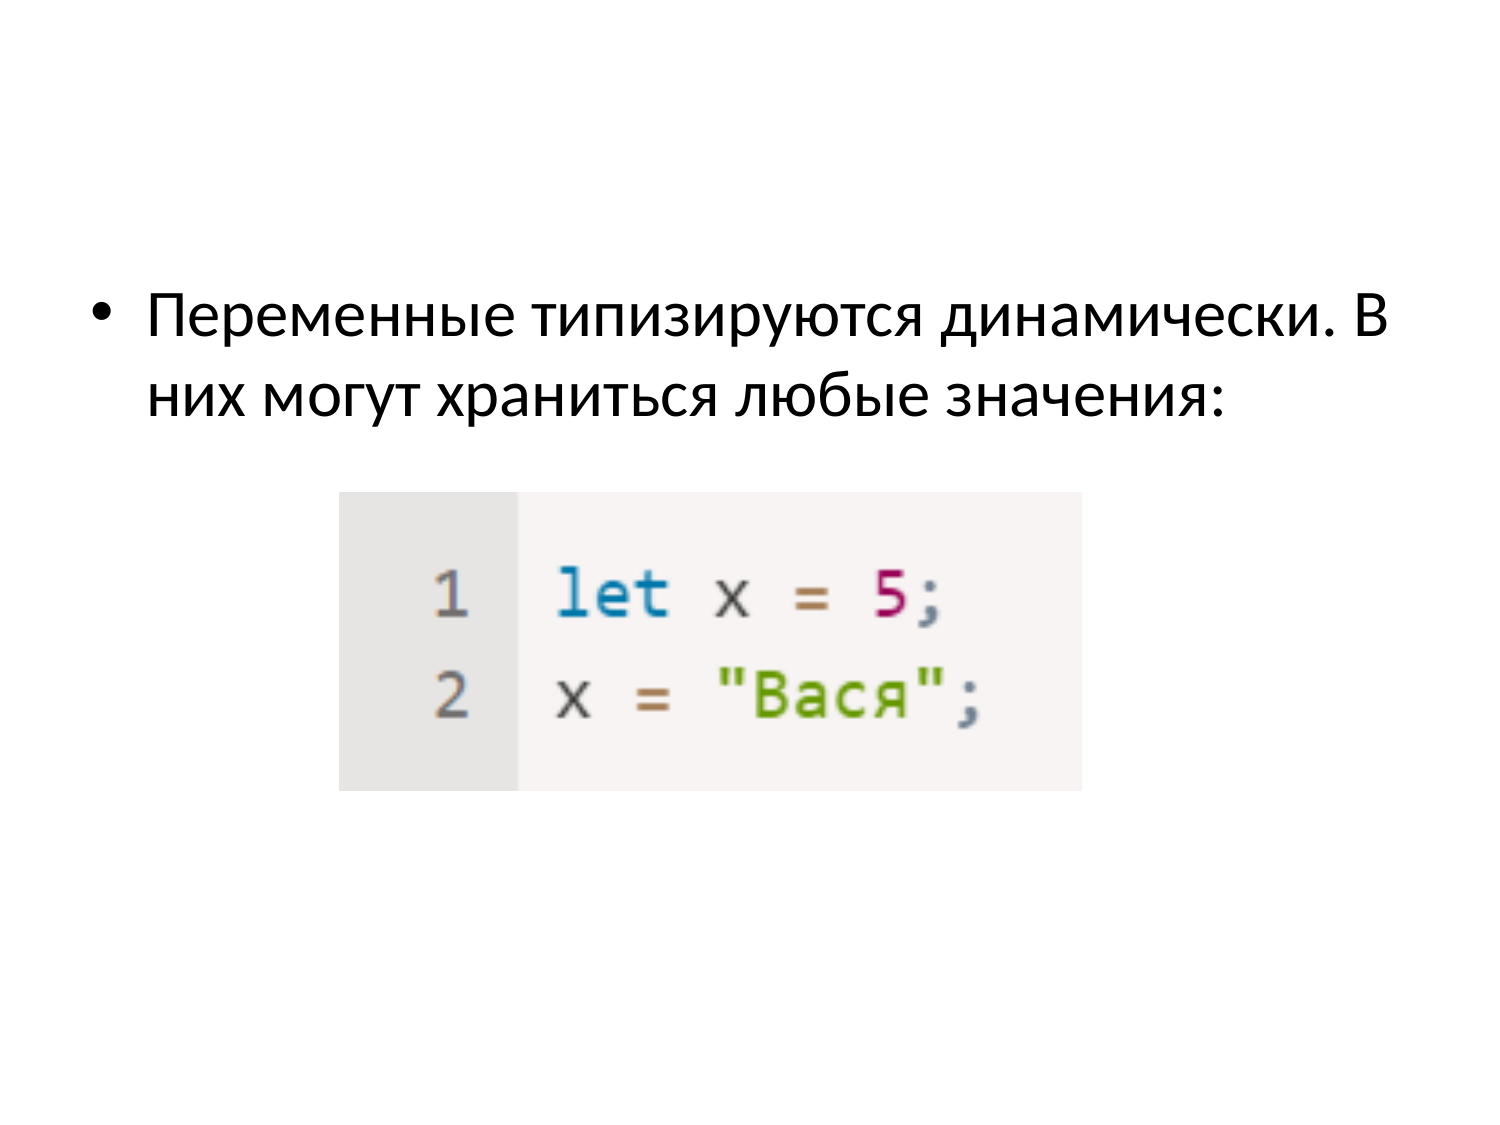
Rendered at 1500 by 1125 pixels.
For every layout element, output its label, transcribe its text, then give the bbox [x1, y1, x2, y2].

picture [339, 491, 1082, 792]
list Переменные типизируются динамически. В них могут храниться любые значения: [75, 262, 1425, 1005]
